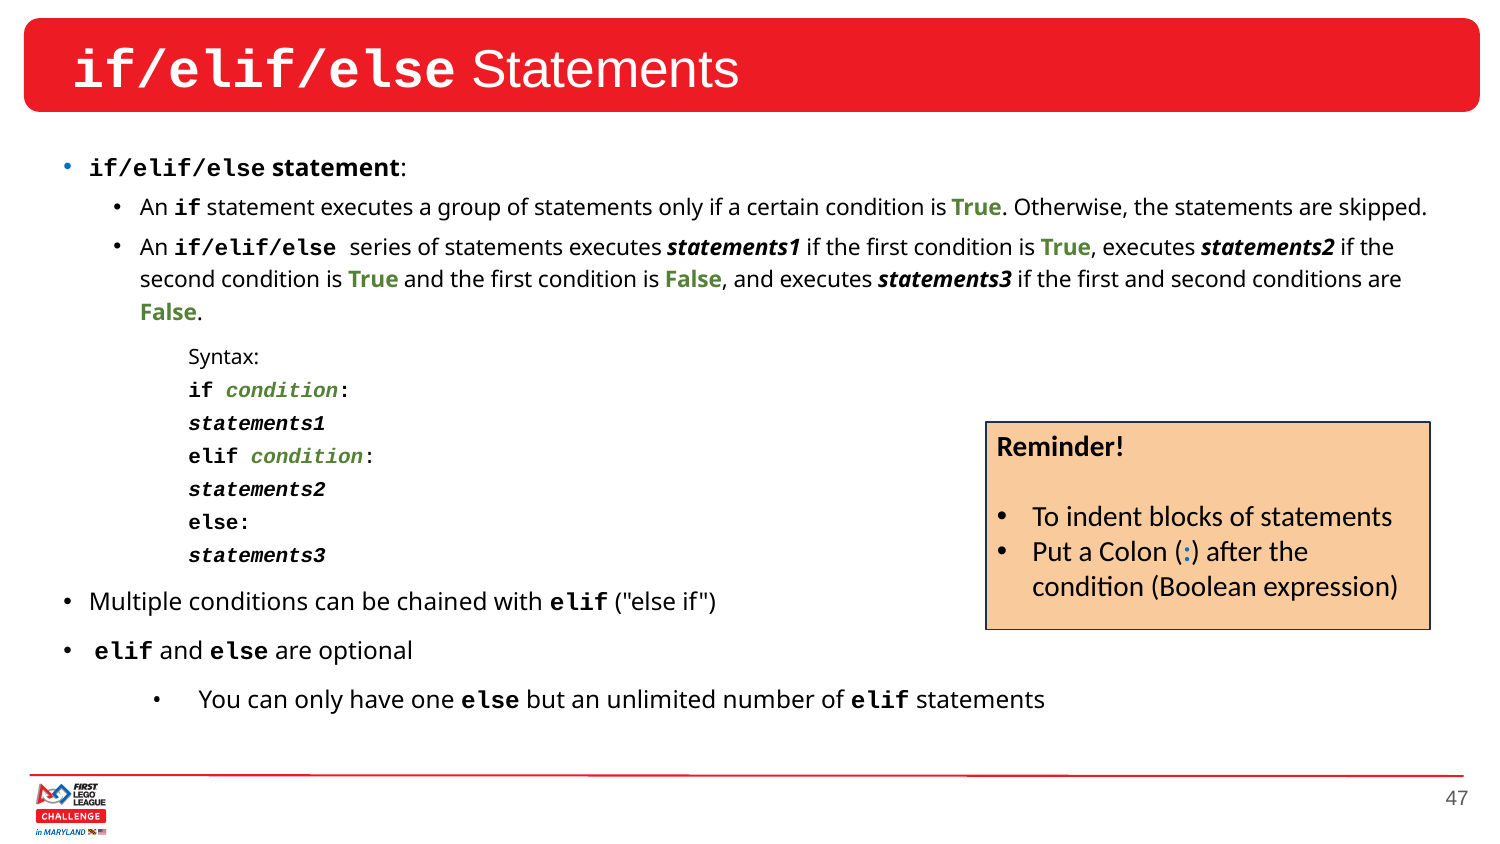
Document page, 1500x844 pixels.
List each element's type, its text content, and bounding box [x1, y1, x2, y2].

picture [24, 777, 118, 843]
list if/elif/else statement: An if statement executes a group of statements only if a certain condition is True. Otherwise, the statements are skipped. An if/elif/else series of statements executes statements1 if the first condition is True, executes statements2 if the second condition is True and the first condition is False, and executes statements3 if the first and second conditions are False. Syntax: if condition: statements1 elif condition: statements2 else: statements3 Multiple conditions can be chained with elif ("else if") elif and else are optional You can only have one else but an unlimited number of elif statements [51, 140, 1449, 739]
slide_number ‹#› [1389, 764, 1480, 830]
text_box Reminder! To indent blocks of statements Put a Colon (:) after the condition (Boolean expression) [985, 421, 1431, 630]
title if/elif/else Statements [57, 19, 1456, 114]
